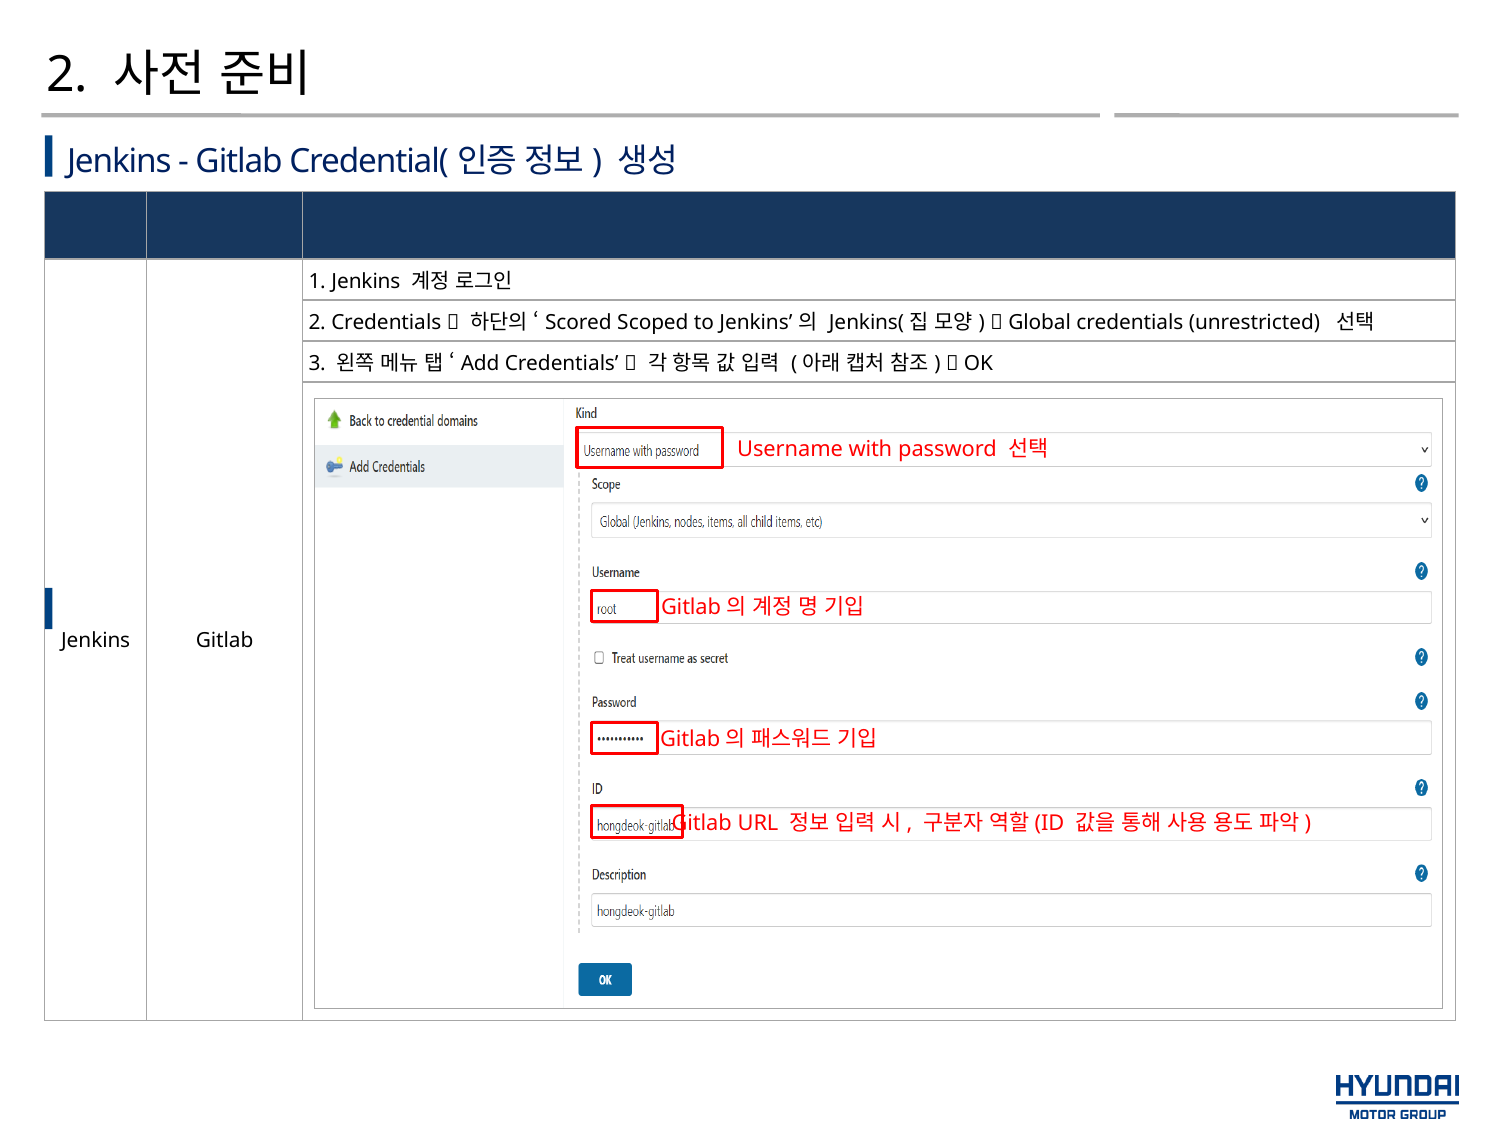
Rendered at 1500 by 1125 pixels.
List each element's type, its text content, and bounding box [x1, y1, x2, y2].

text_box [43, 586, 54, 631]
table_header 항목 [45, 192, 146, 258]
text_box 2. 사전 준비 [31, 50, 1435, 94]
table_cell [303, 383, 1455, 1020]
table_cell 3. 왼쪽 메뉴 탭 ‘Add Credentials’  각 항목 값 입력 (아래 캡처 참조)  OK [303, 342, 1455, 381]
table_cell 2. Credentials  하단의 ‘Scored Scoped to Jenkins’의 Jenkins(집 모양)  Global credentials (unrestricted) 선택 [303, 301, 1455, 340]
text_box Jenkins - Gitlab Credential(인증 정보) 생성 [52, 113, 1471, 185]
table_cell 1. Jenkins 계정 로그인 [303, 260, 1455, 299]
table_header 생성 방법 [303, 192, 1455, 258]
picture [314, 398, 1443, 1009]
table_header Credential 생성 [147, 192, 302, 258]
table_cell Jenkins [45, 260, 146, 1020]
table_cell Gitlab [147, 260, 302, 1020]
text_box [43, 133, 52, 179]
picture [1336, 1075, 1459, 1119]
